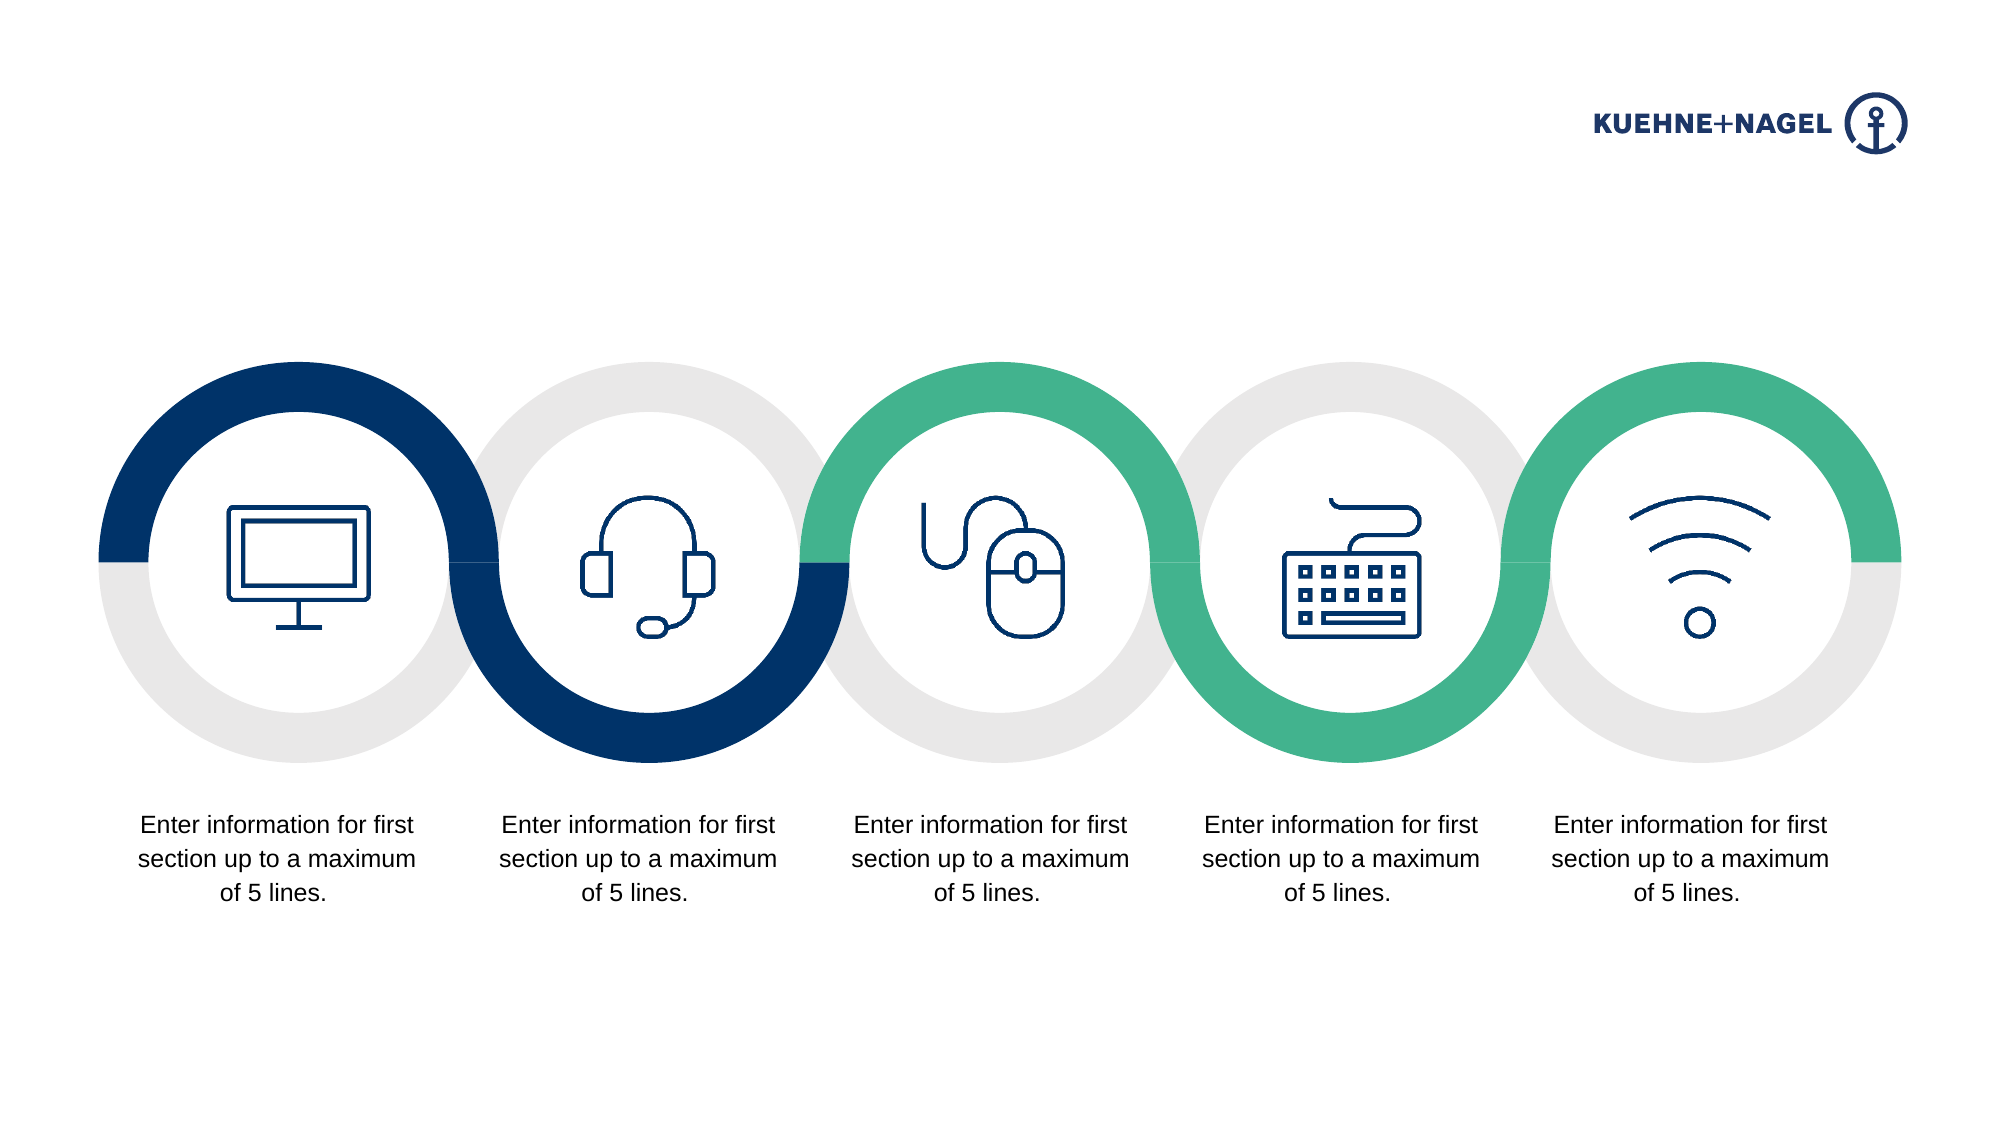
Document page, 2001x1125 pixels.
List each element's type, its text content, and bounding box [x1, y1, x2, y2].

text_box Enter information for first section up to a maximum of 5 lines. [1540, 798, 1859, 1033]
text_box Enter information for first section up to a maximum of 5 lines. [126, 798, 446, 1033]
picture [1625, 493, 1774, 641]
text_box Enter information for first section up to a maximum of 5 lines. [488, 798, 807, 1033]
text_box Enter information for first section up to a maximum of 5 lines. [1190, 798, 1510, 1033]
picture [224, 493, 373, 641]
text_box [98, 361, 1902, 763]
picture [1277, 493, 1426, 641]
text_box Enter information for first section up to a maximum of 5 lines. [840, 798, 1160, 1033]
picture [918, 493, 1067, 641]
picture [573, 493, 722, 641]
